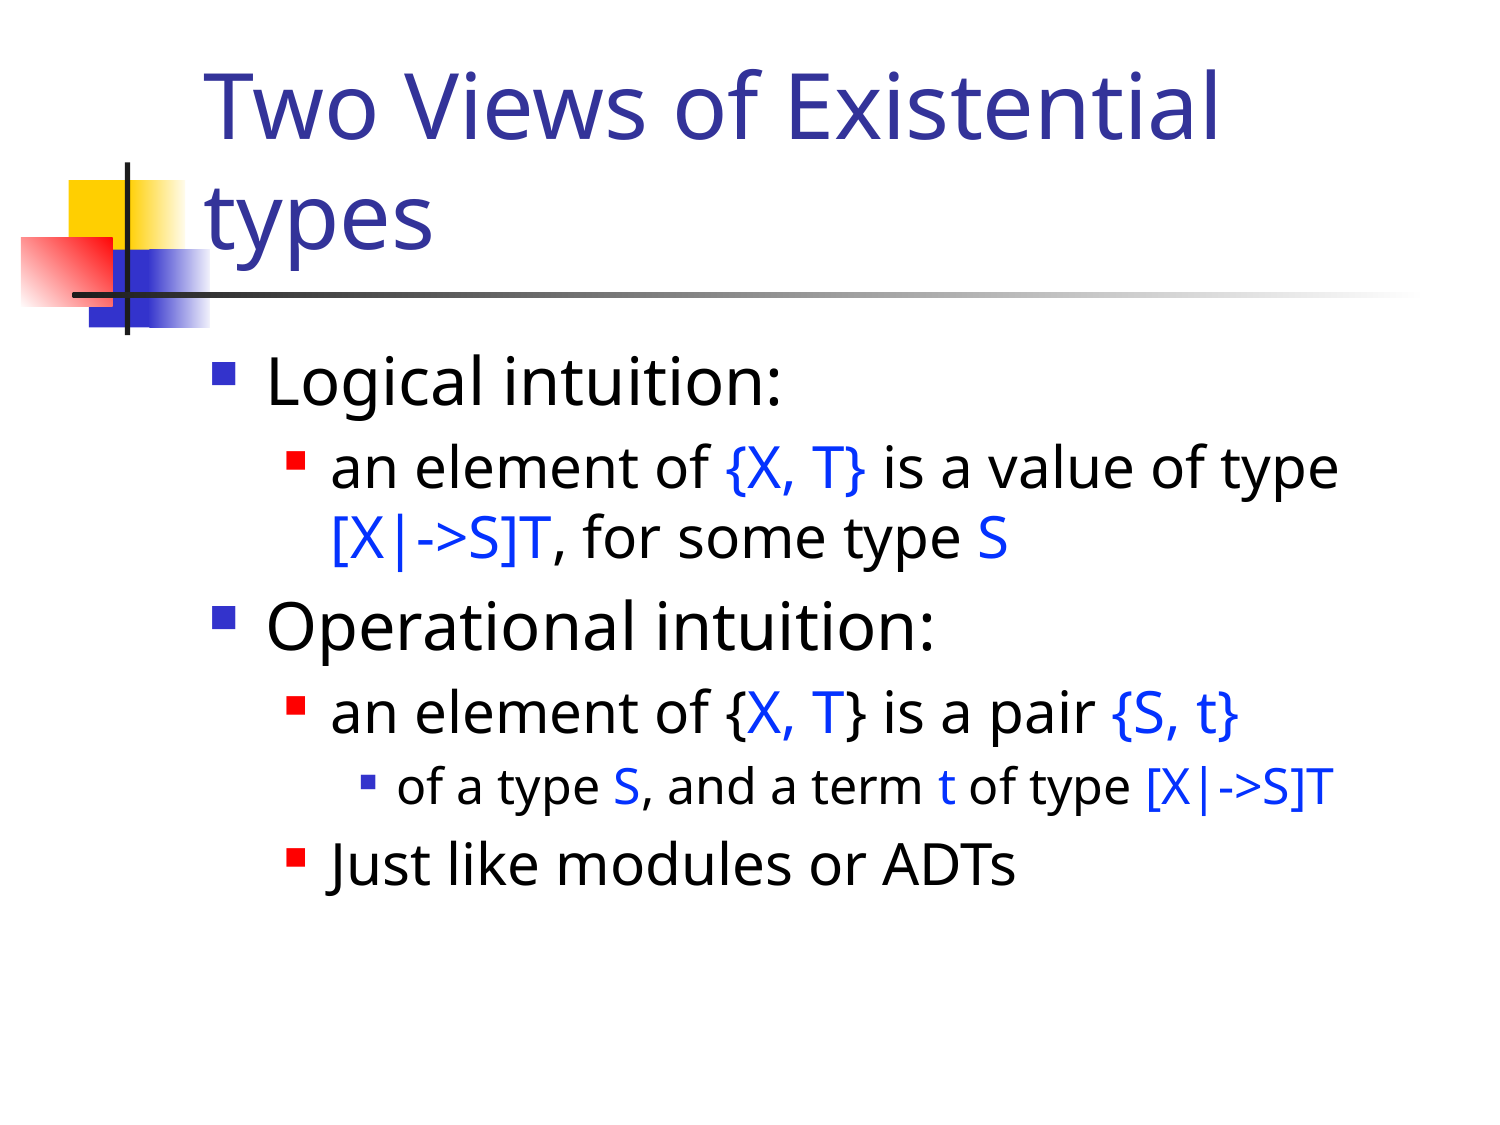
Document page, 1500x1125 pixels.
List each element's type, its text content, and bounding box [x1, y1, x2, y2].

title Two Views of Existential types [188, 35, 1468, 275]
